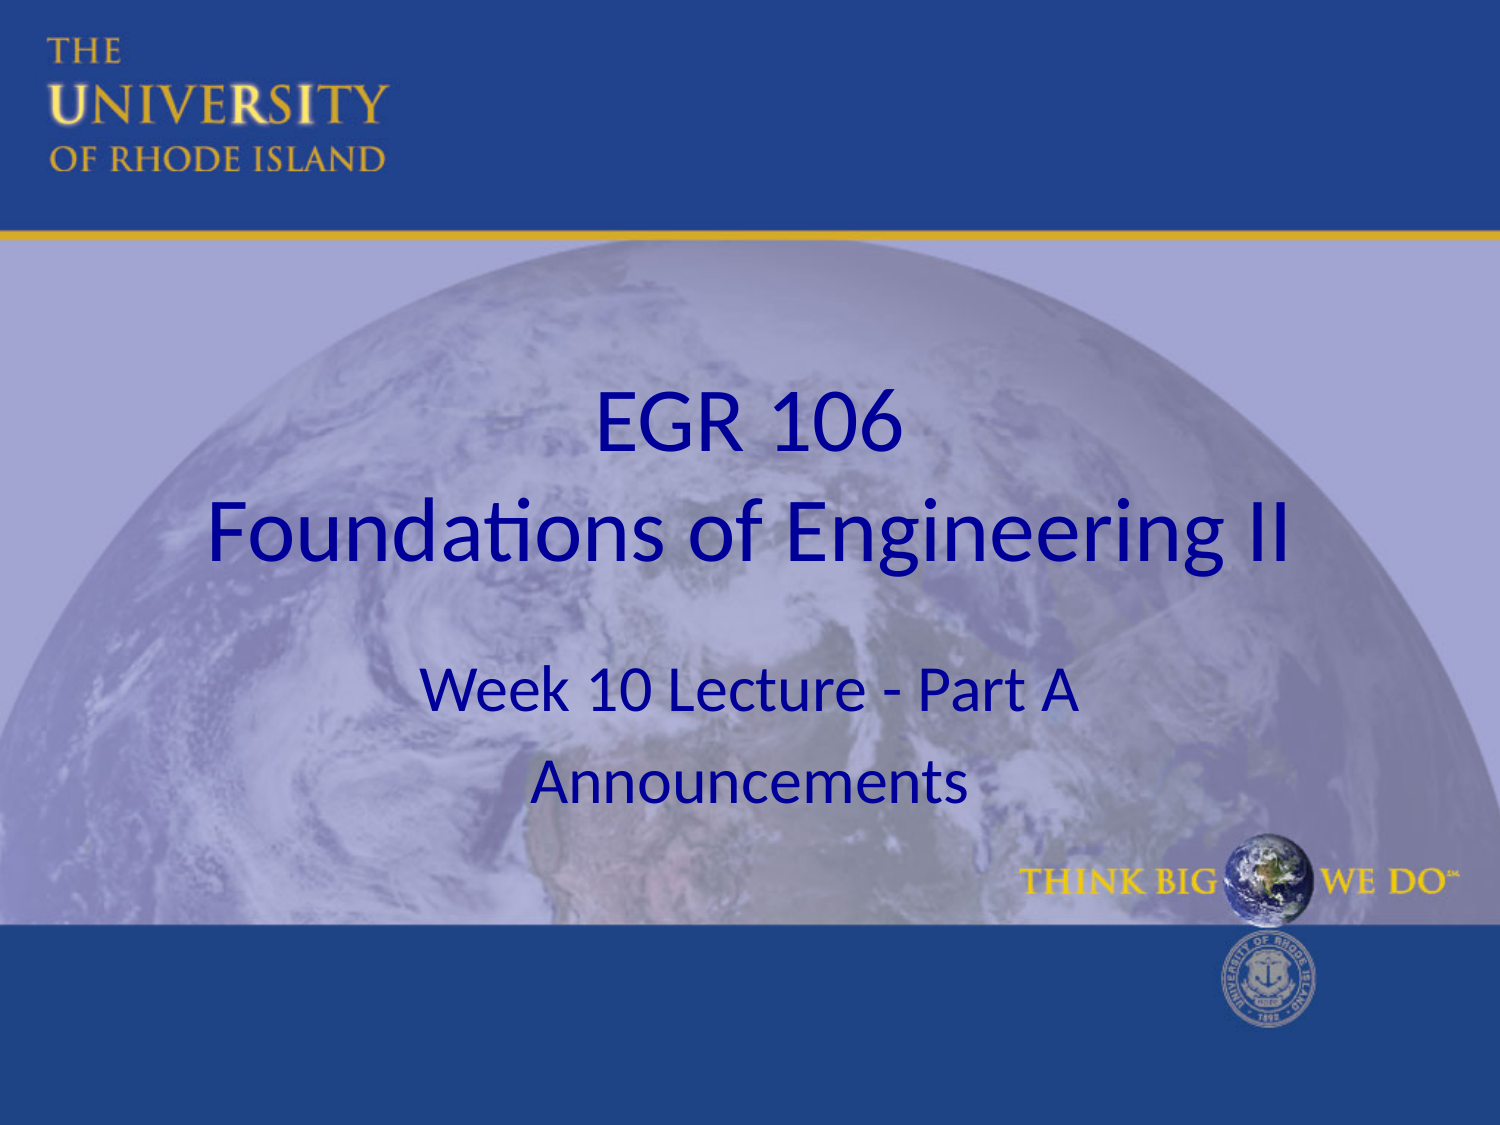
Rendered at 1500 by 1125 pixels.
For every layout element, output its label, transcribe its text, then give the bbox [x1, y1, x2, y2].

title EGR 106 Foundations of Engineering II [112, 349, 1388, 591]
subtitle Week 10 Lecture - Part A Announcements [225, 637, 1275, 825]
picture [0, 0, 1500, 1125]
